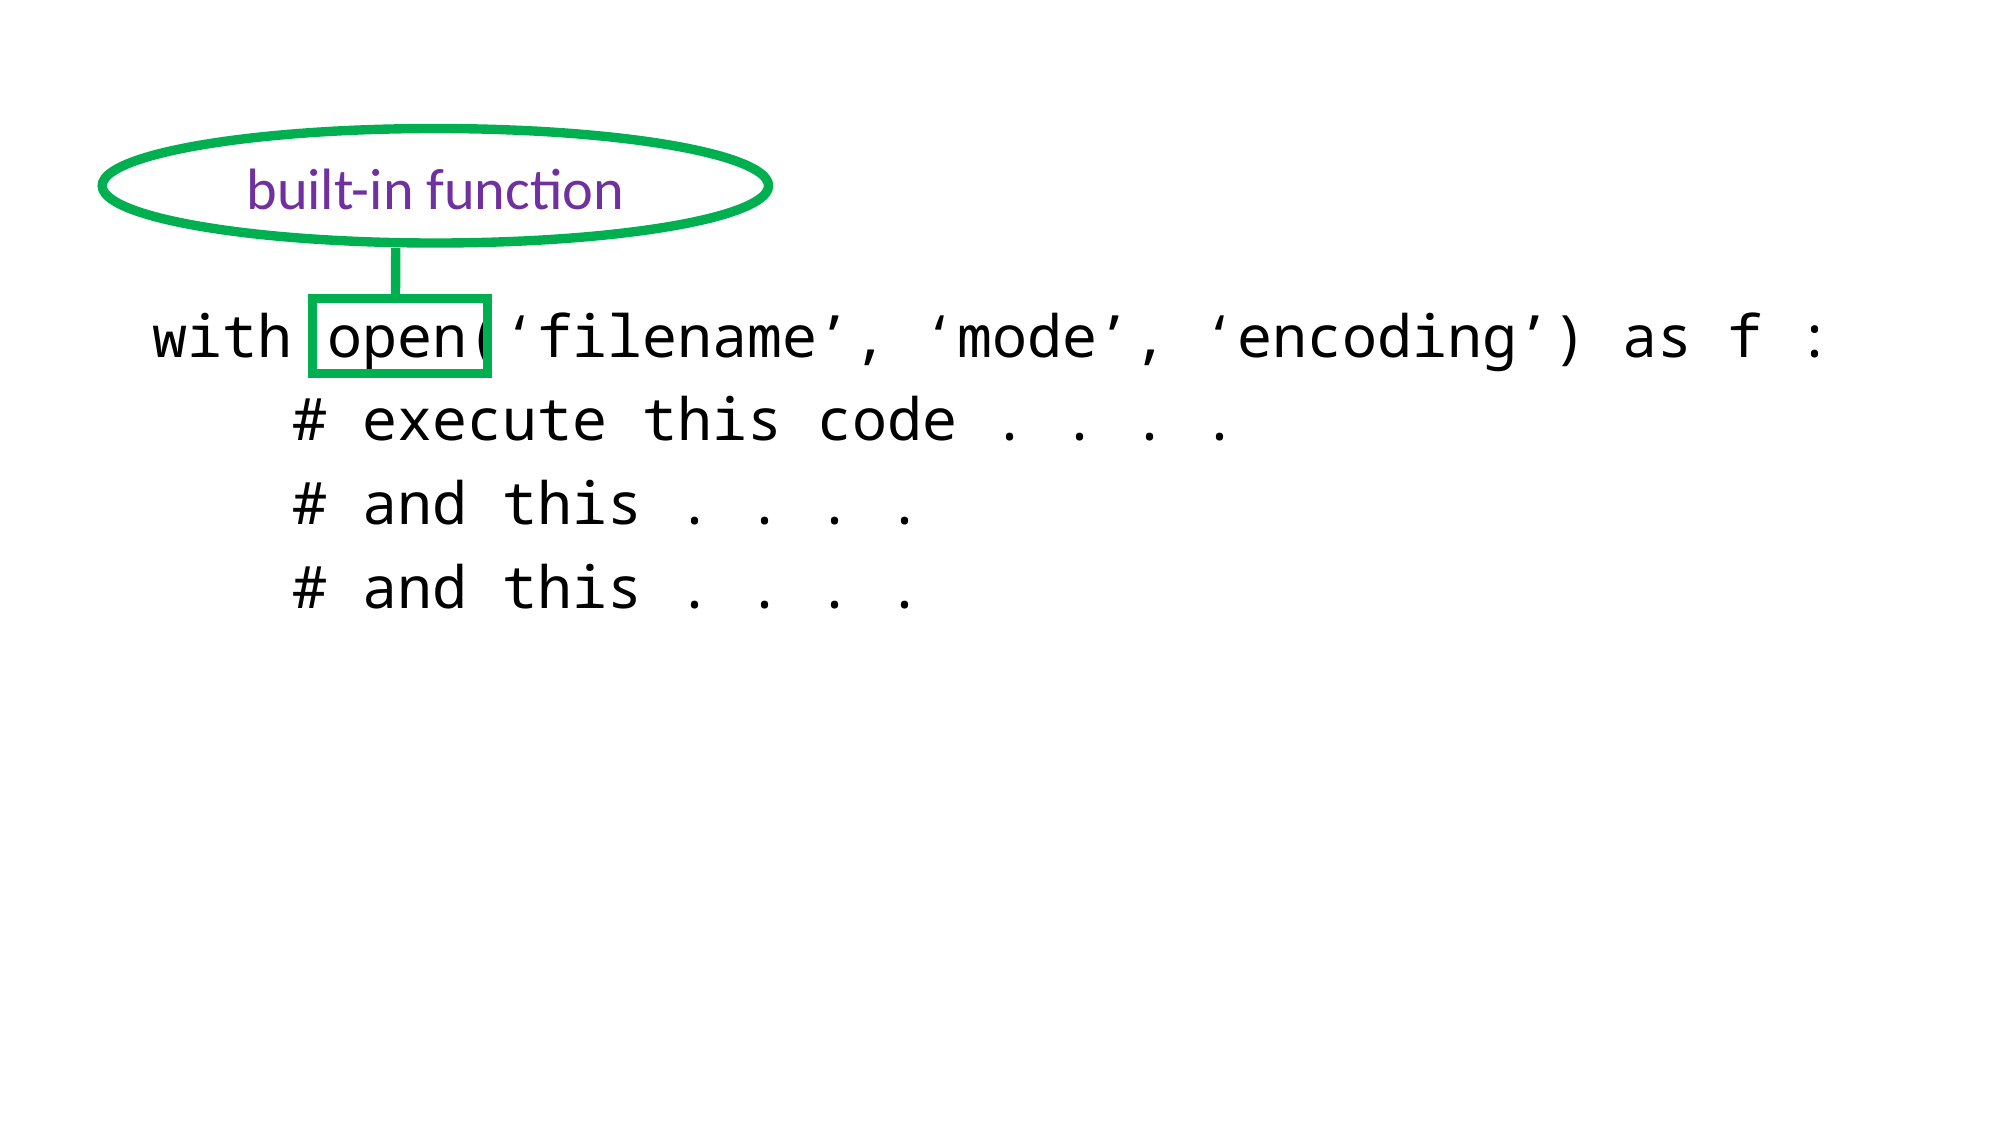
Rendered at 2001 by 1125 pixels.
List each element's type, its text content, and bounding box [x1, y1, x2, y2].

text_box built-in function [101, 127, 770, 245]
list with open(‘filename’, ‘mode’, ‘encoding’) as f : # execute this code . . . . # and this . . . . # and this . . . . [137, 299, 1863, 1014]
text_box [311, 248, 489, 375]
